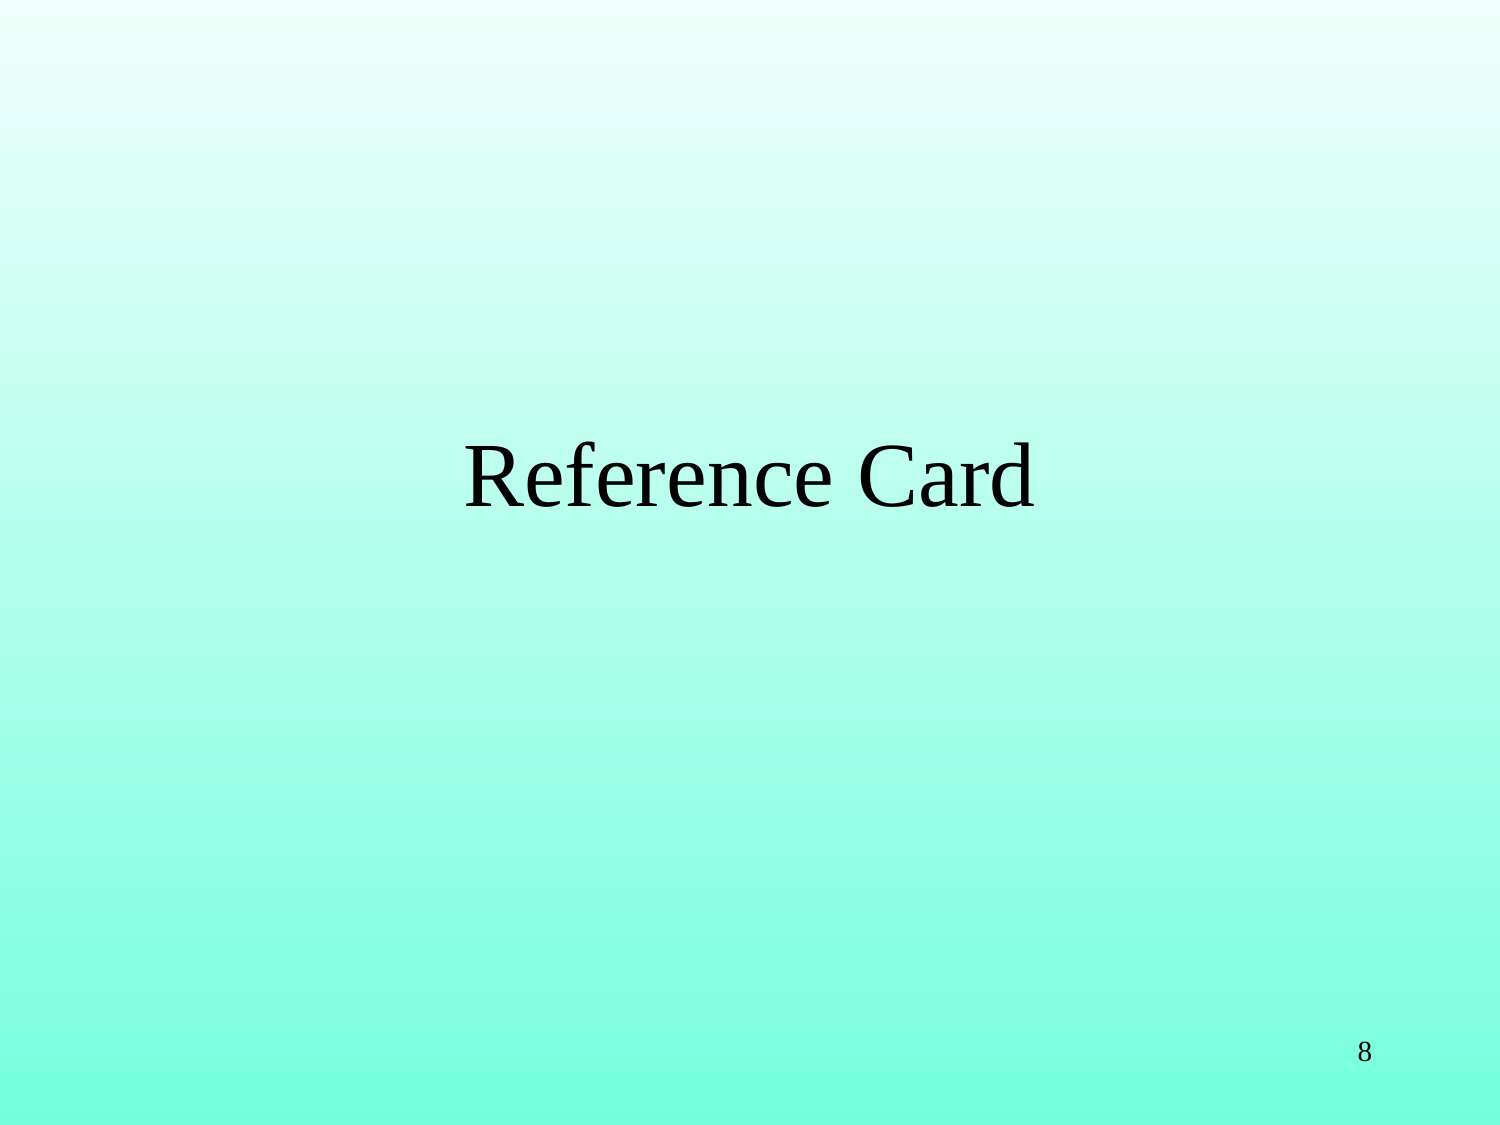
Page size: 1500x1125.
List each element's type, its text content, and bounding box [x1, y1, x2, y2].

title Reference Card [112, 349, 1388, 591]
slide_number 8 [1074, 1024, 1388, 1101]
